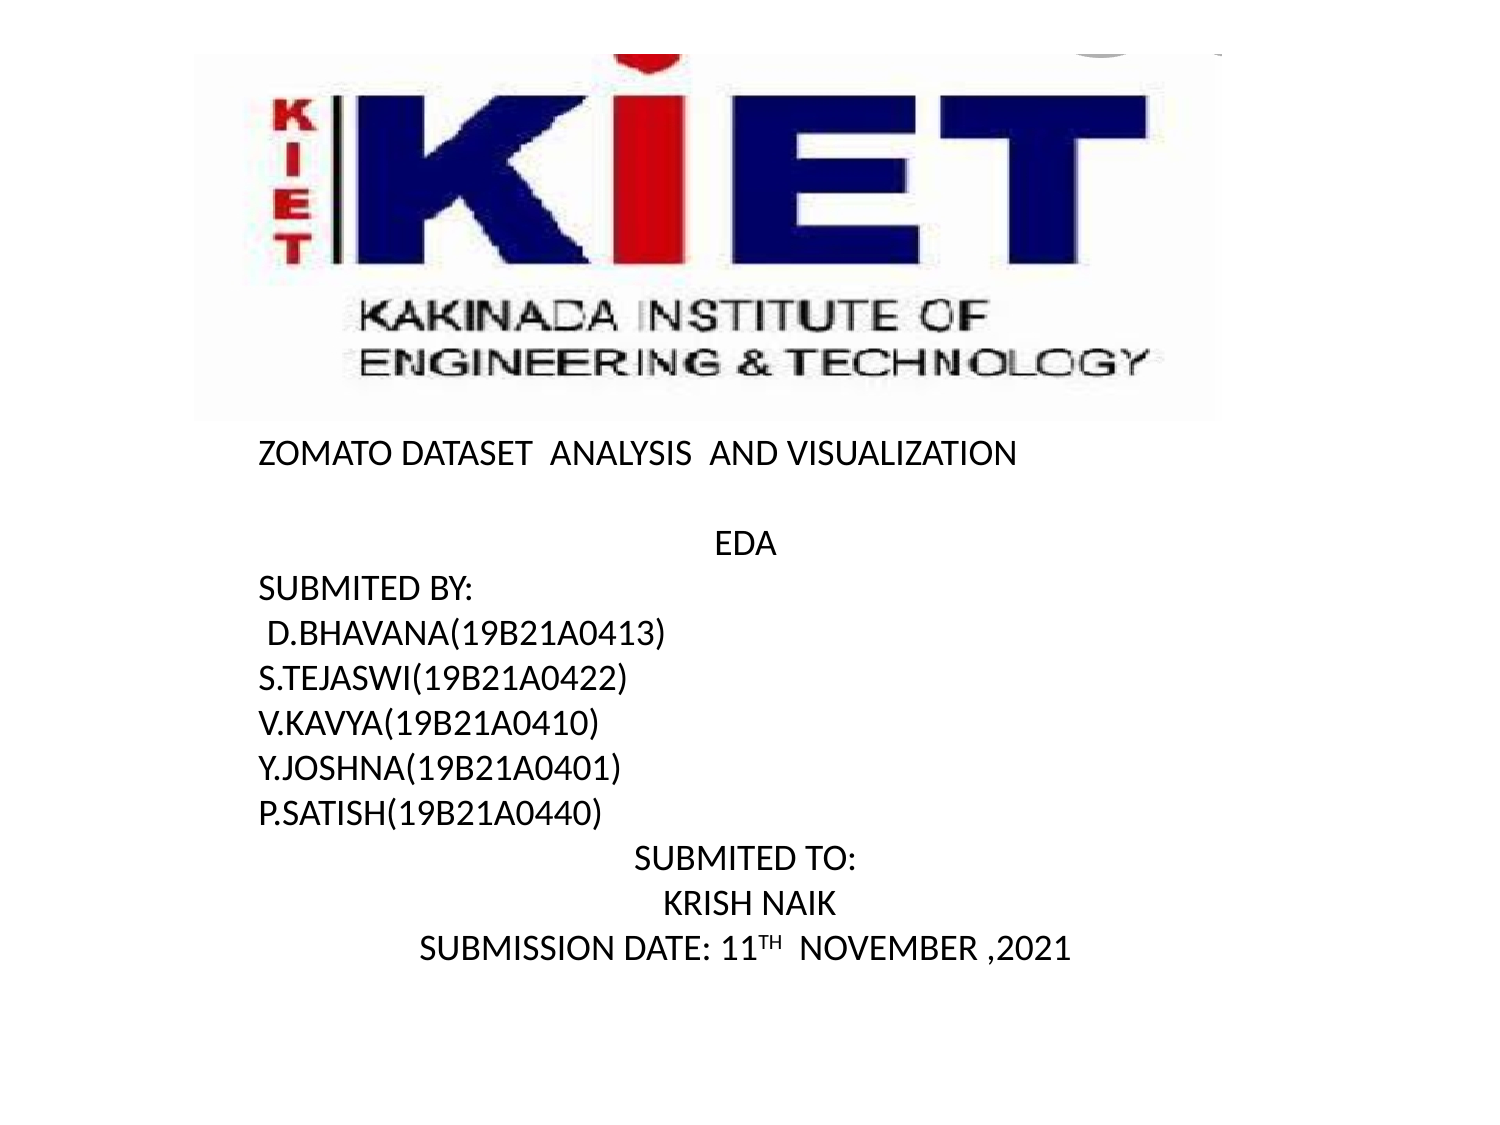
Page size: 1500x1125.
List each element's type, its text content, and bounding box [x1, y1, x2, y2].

picture [194, 54, 1222, 421]
text_box ZOMATO DATASET ANALYSIS AND VISUALIZATION EDA SUBMITED BY: D.BHAVANA(19B21A0413) S.TEJASWI(19B21A0422) V.KAVYA(19B21A0410) Y.JOSHNA(19B21A0401) P.SATISH(19B21A0440) SUBMITED TO: KRISH NAIK SUBMISSION DATE: 11TH NOVEMBER ,2021 [243, 420, 1248, 976]
